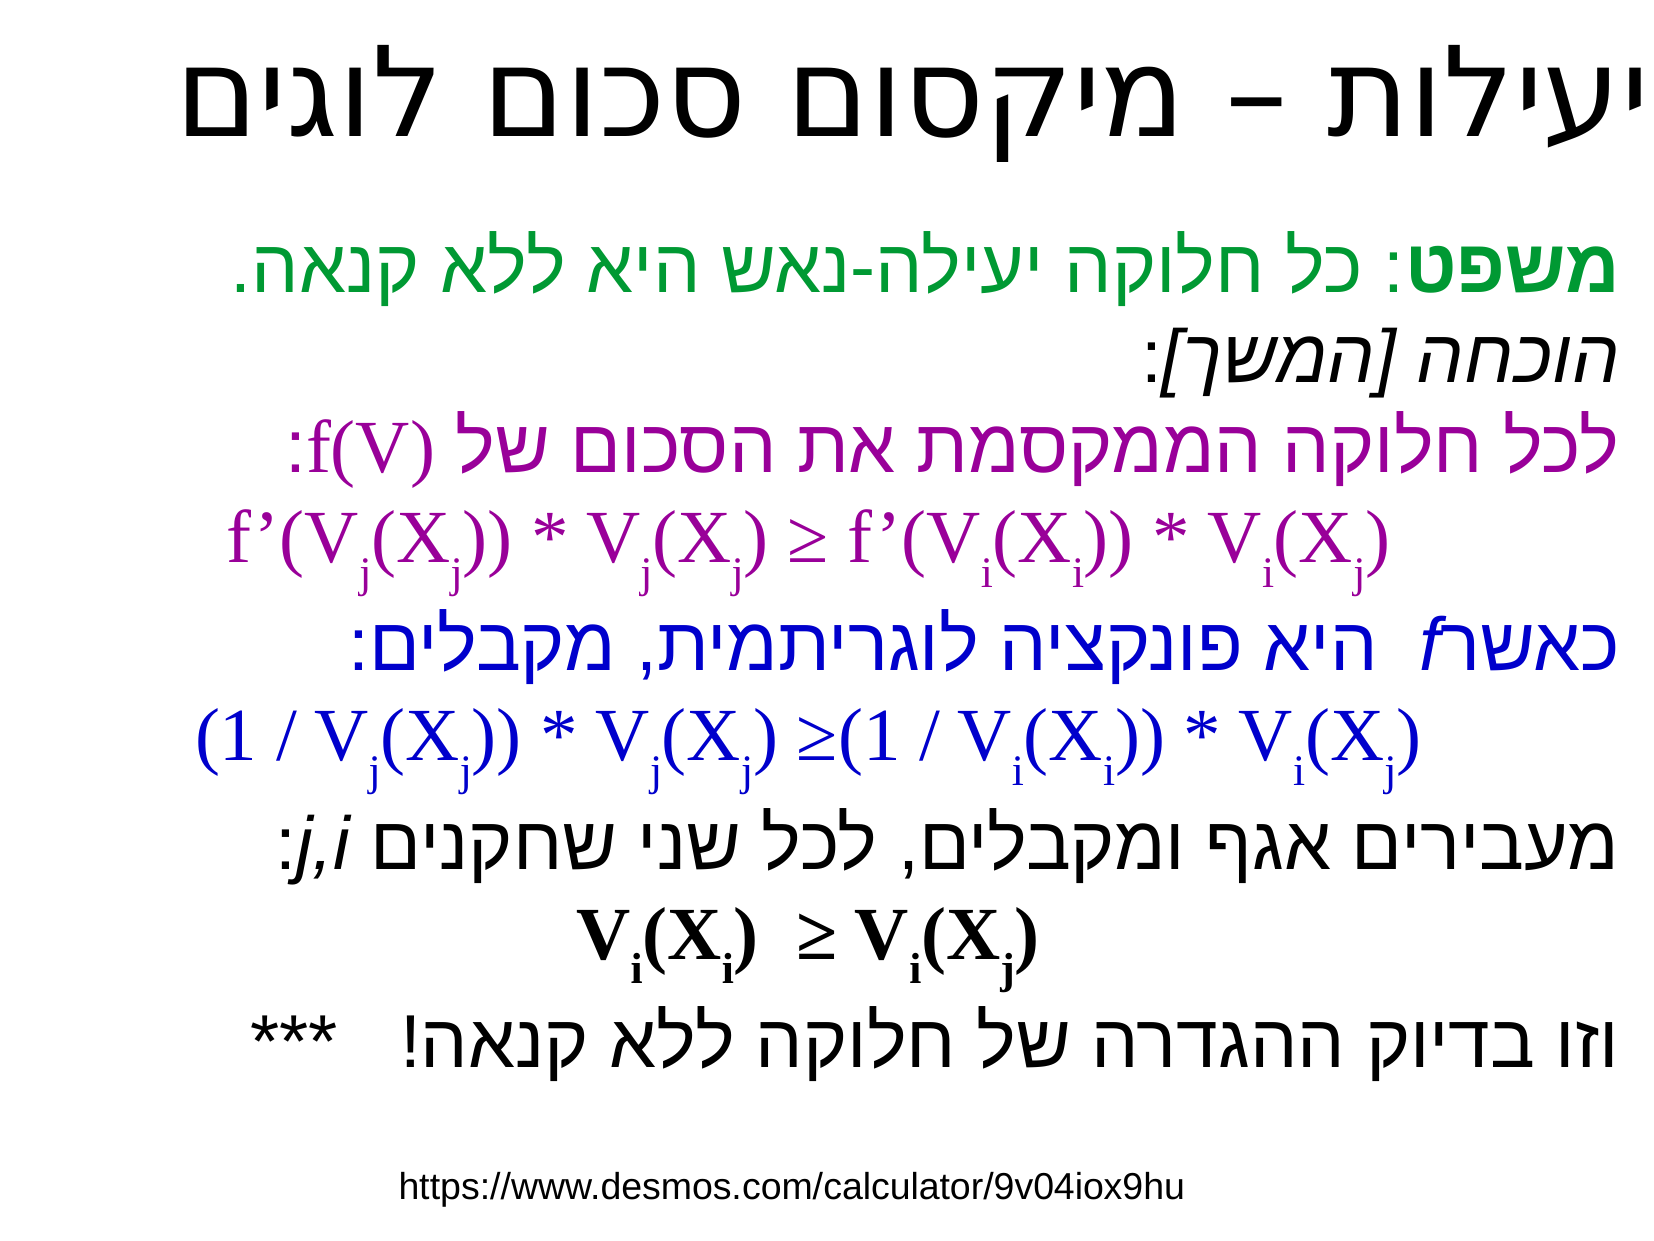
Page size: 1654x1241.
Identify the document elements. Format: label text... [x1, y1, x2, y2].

title יעילות – מיקסום סכום לוגים [30, 7, 1654, 166]
text_box משפט: כל חלוקה יעילה-נאש היא ללא קנאה. הוכחה [המשך]: לכל חלוקה הממקסמת את הסכום של f(V): f’(Vj(Xj)) * Vj(Xj) ≥ f’(Vi(Xi)) * Vi(Xj) כאשרf היא פונקציה לוגריתמית, מקבלים: (1 / Vj(Xj)) * Vj(Xj) ≥(1 / Vi(Xi)) * Vi(Xj) מעבירים אגף ומקבלים, לכל שני שחקנים j,i: Vi(Xi) ≥ Vi(Xj) וזו בדיוק ההגדרה של חלוקה ללא קנאה! *** [0, 209, 1635, 1090]
text_box https://www.desmos.com/calculator/9v04iox9hu [383, 1155, 1305, 1212]
